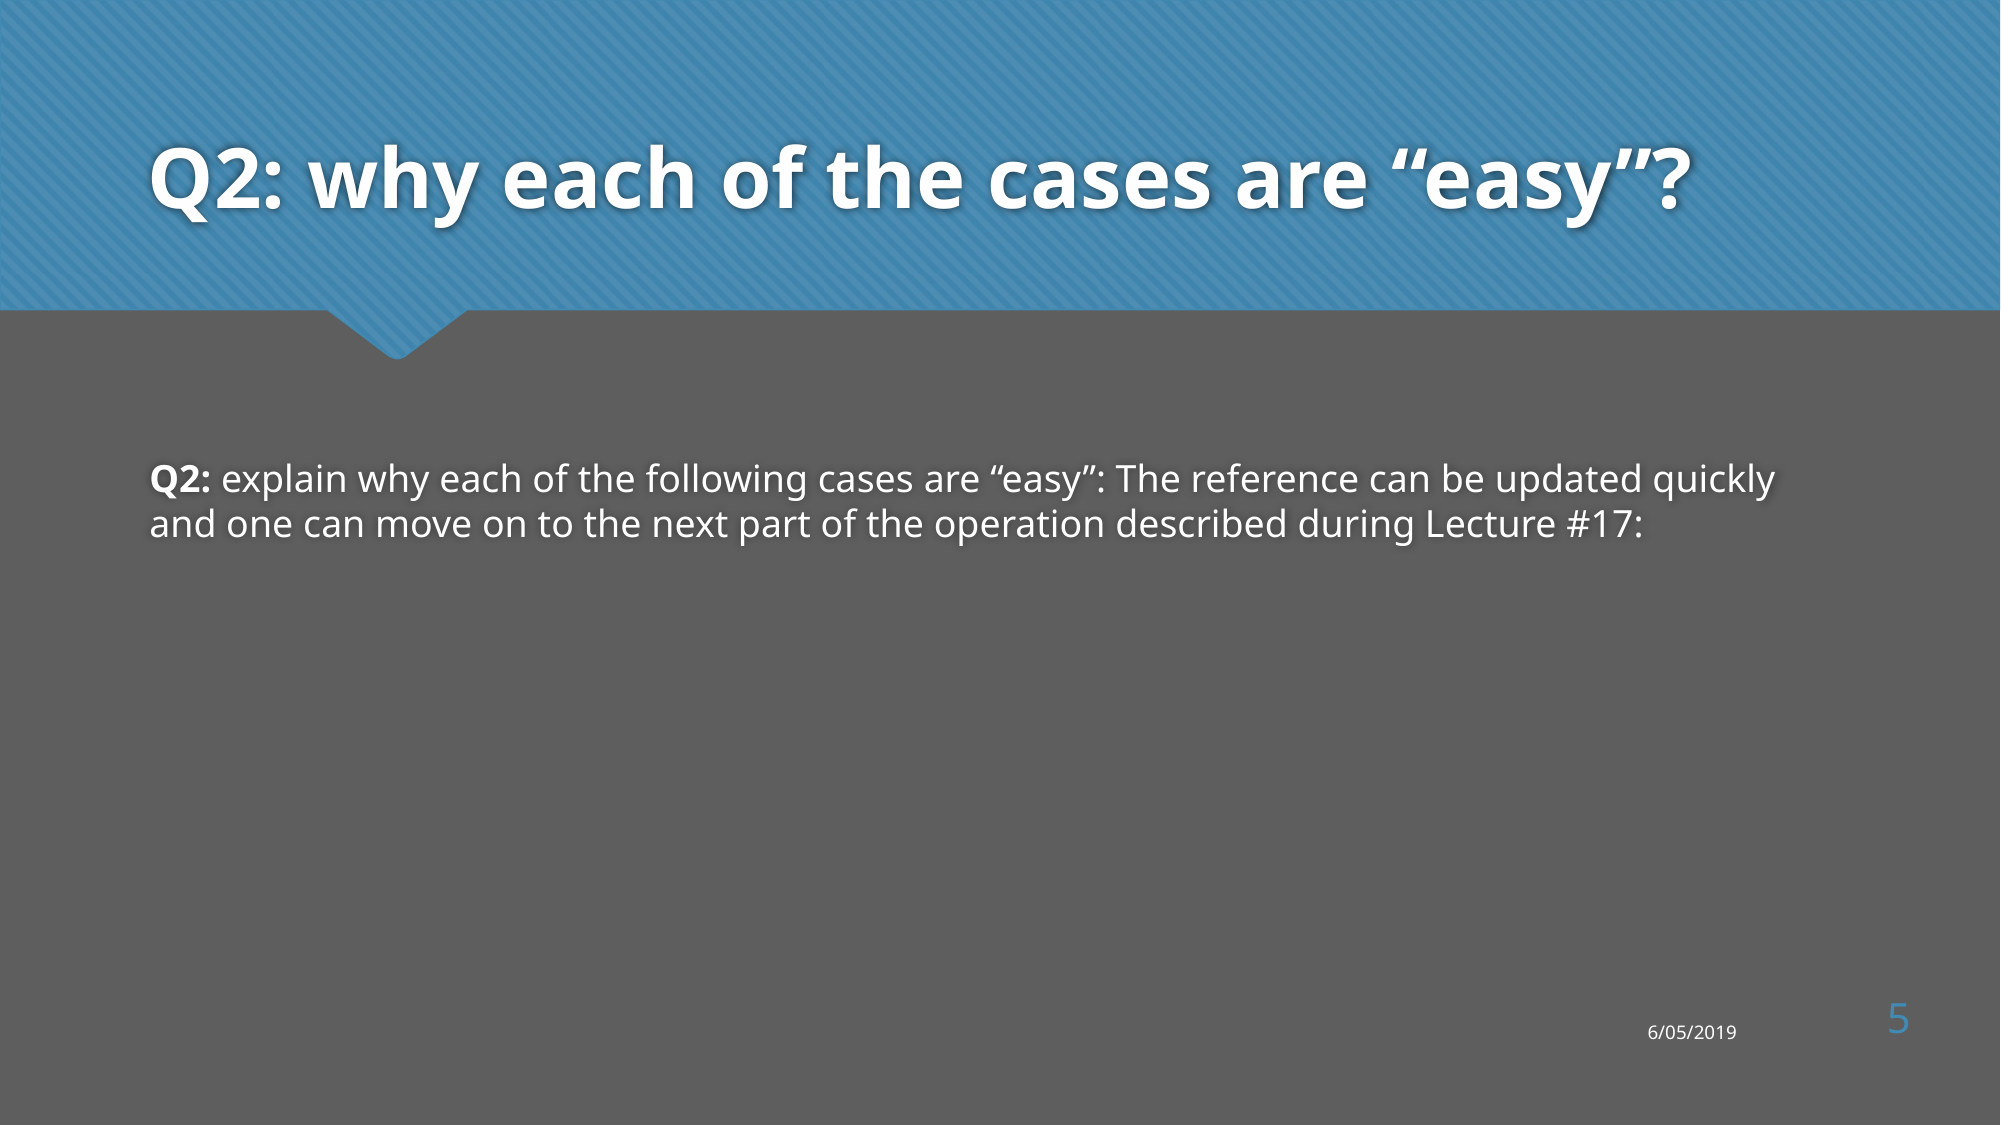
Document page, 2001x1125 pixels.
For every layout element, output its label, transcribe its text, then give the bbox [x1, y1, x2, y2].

slide_number 5 [1751, 970, 1926, 1051]
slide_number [1531, 991, 1751, 1051]
list Q2: explain why each of the following cases are “easy”: The reference can be updated quickly and one can move on to the next part of the operation described during Lecture #17: [134, 364, 1866, 962]
title Q2: why each of the cases are “easy”? [132, 73, 1868, 233]
